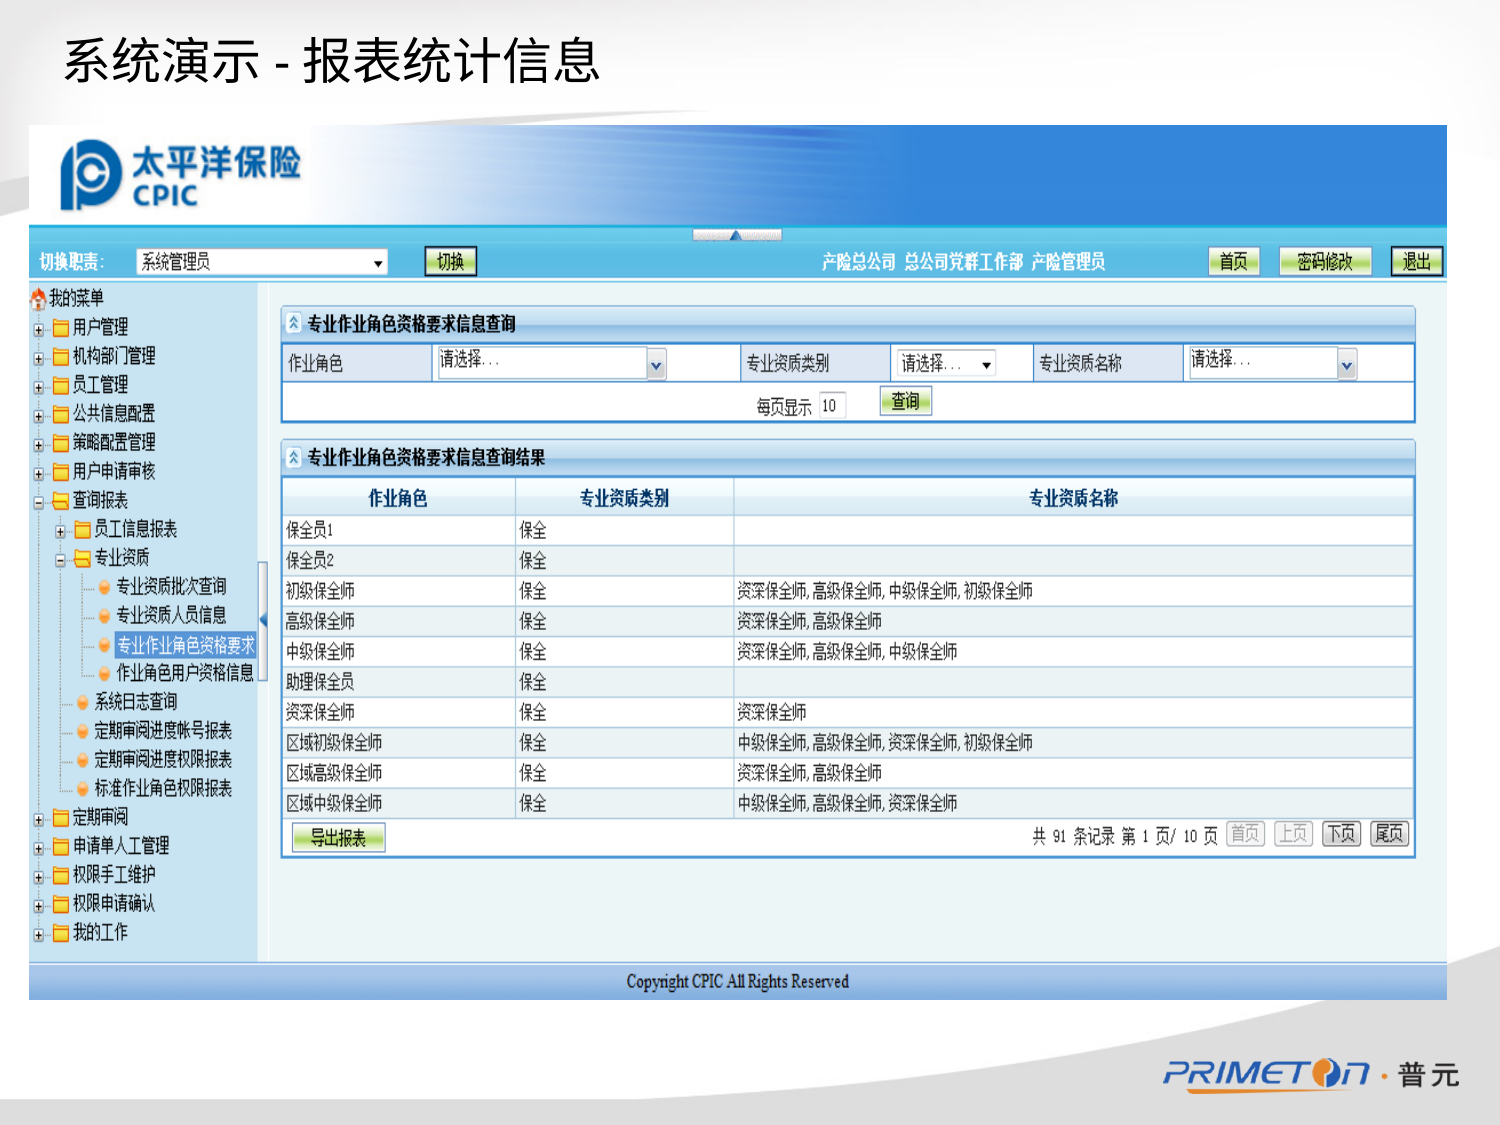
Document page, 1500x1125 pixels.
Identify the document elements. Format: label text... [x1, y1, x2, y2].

title 系统演示-报表统计信息 [46, 0, 1359, 123]
picture [0, 0, 1500, 1125]
